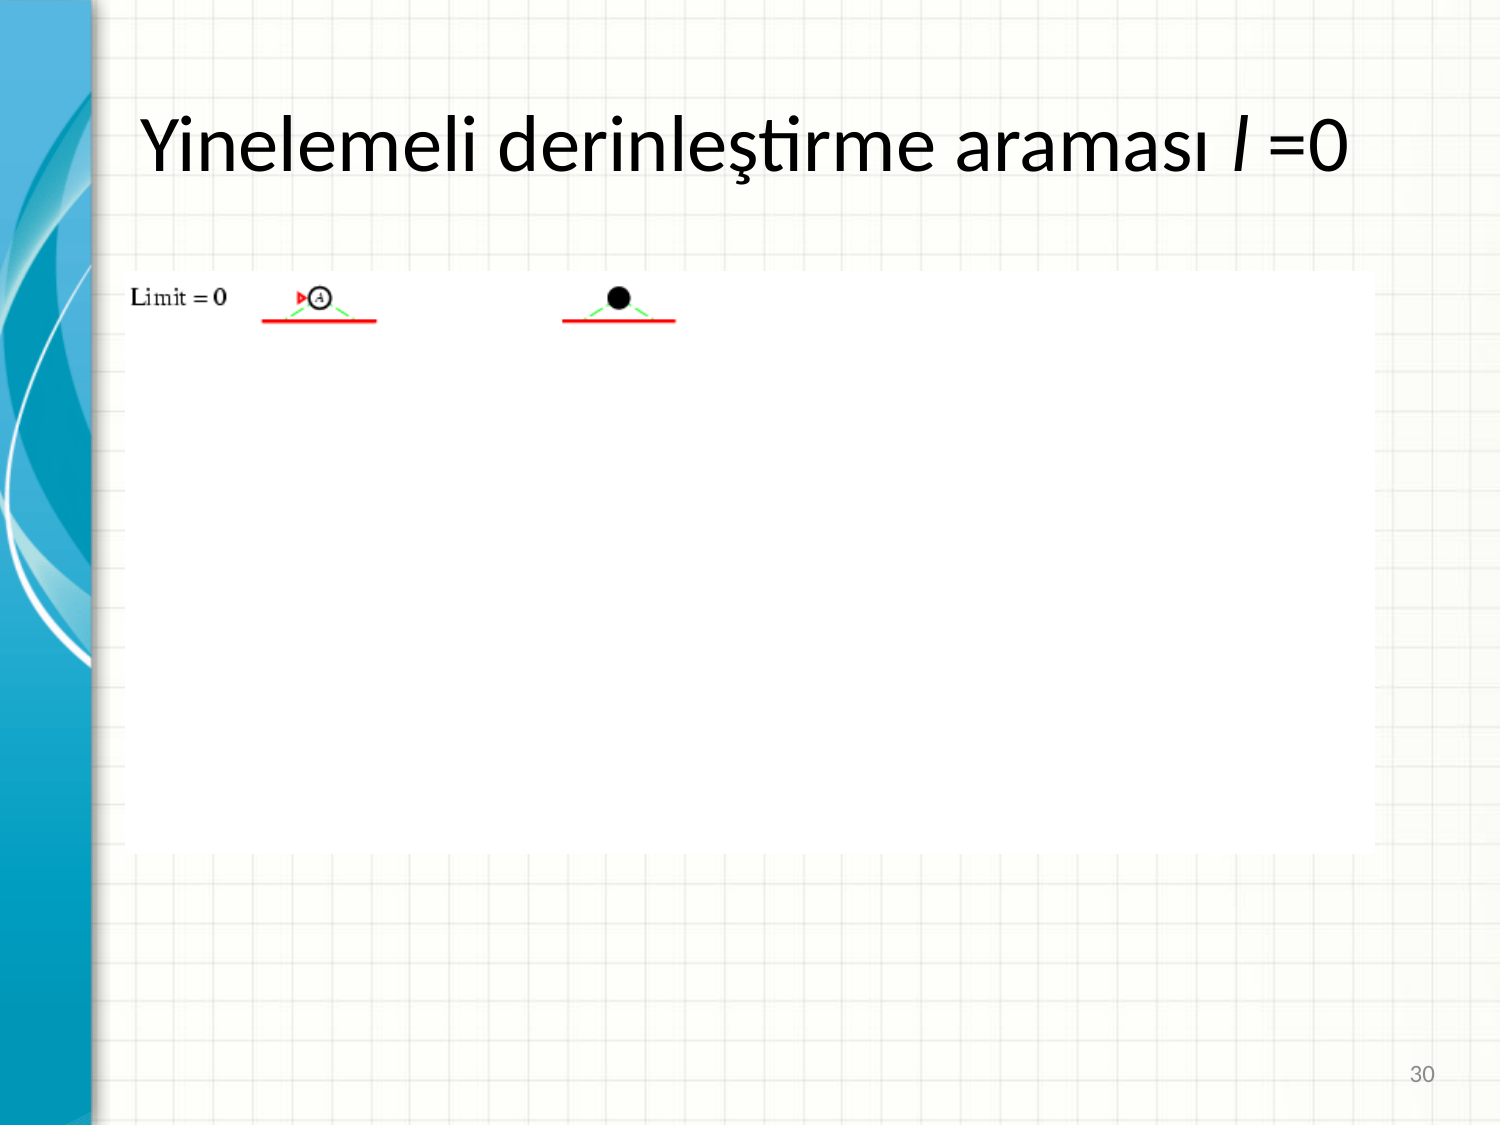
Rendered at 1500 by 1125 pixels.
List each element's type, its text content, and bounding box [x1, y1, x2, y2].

slide_number 30 [1100, 1042, 1450, 1103]
picture [0, 0, 1500, 1125]
title Yinelemeli derinleştirme araması l =0 [125, 45, 1450, 233]
